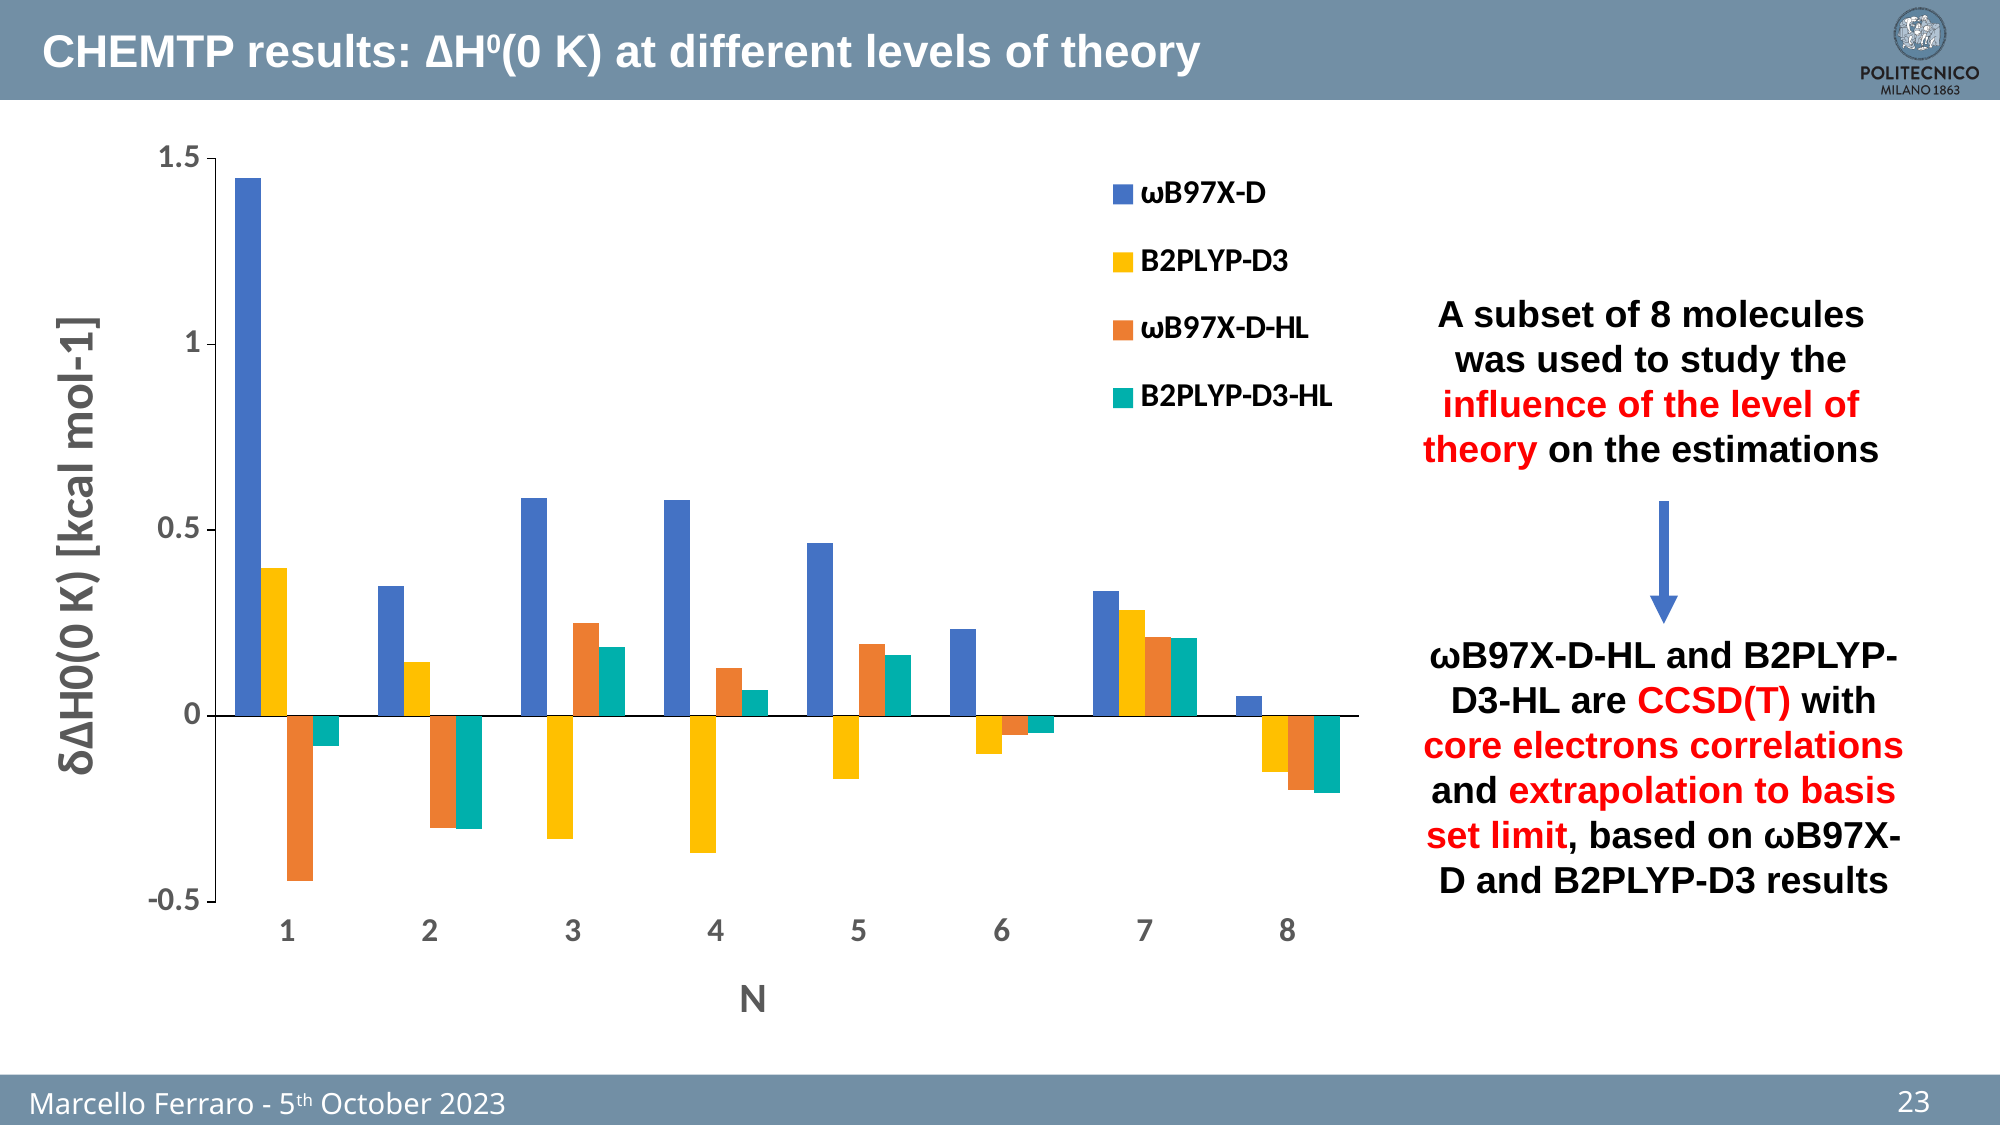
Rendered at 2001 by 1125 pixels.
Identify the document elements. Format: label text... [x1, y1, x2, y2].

picture [1839, 0, 2000, 113]
chart [13, 123, 1387, 1061]
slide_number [13, 1071, 631, 1125]
text_box A subset of 8 molecules was used to study the influence of the level of theory on the estimations [1387, 282, 1916, 477]
text_box CHEMTP results: ∆H0(0 K) at different levels of theory [27, 14, 1839, 85]
text_box ωB97X-D-HL and B2PLYP-D3-HL are CCSD(T) with core electrons correlations and extrapolation to basis set limit, based on ωB97X-D and B2PLYP-D3 results [1399, 623, 1929, 909]
